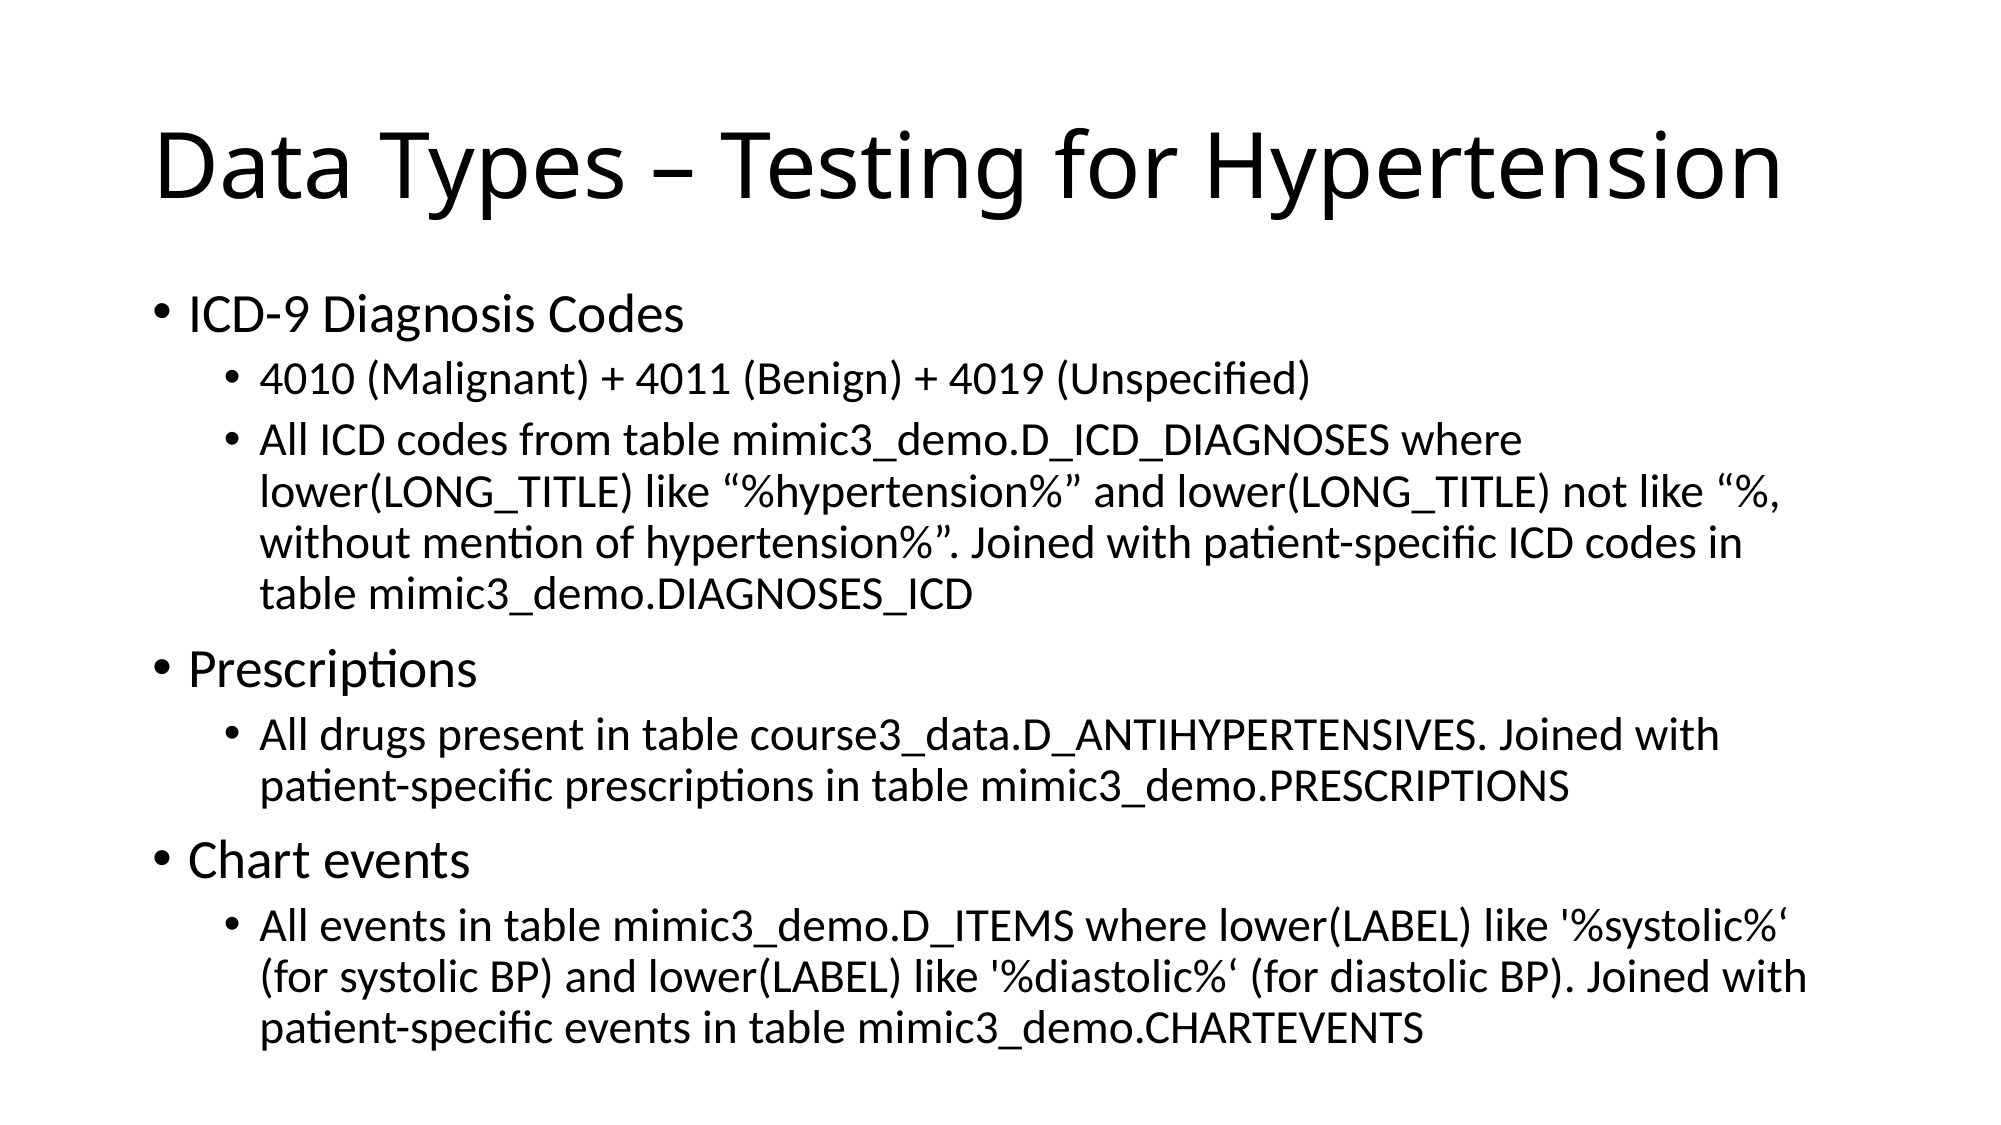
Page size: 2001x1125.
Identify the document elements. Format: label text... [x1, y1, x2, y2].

title Data Types – Testing for Hypertension [137, 59, 1863, 276]
list ICD-9 Diagnosis Codes 4010 (Malignant) + 4011 (Benign) + 4019 (Unspecified) All ICD codes from table mimic3_demo.D_ICD_DIAGNOSES where lower(LONG_TITLE) like “%hypertension%” and lower(LONG_TITLE) not like “%, without mention of hypertension%”. Joined with patient-specific ICD codes in table mimic3_demo.DIAGNOSES_ICD Prescriptions All drugs present in table course3_data.D_ANTIHYPERTENSIVES. Joined with patient-specific prescriptions in table mimic3_demo.PRESCRIPTIONS Chart events All events in table mimic3_demo.D_ITEMS where lower(LABEL) like '%systolic%‘ (for systolic BP) and lower(LABEL) like '%diastolic%‘ (for diastolic BP). Joined with patient-specific events in table mimic3_demo.CHARTEVENTS [137, 276, 1863, 1064]
